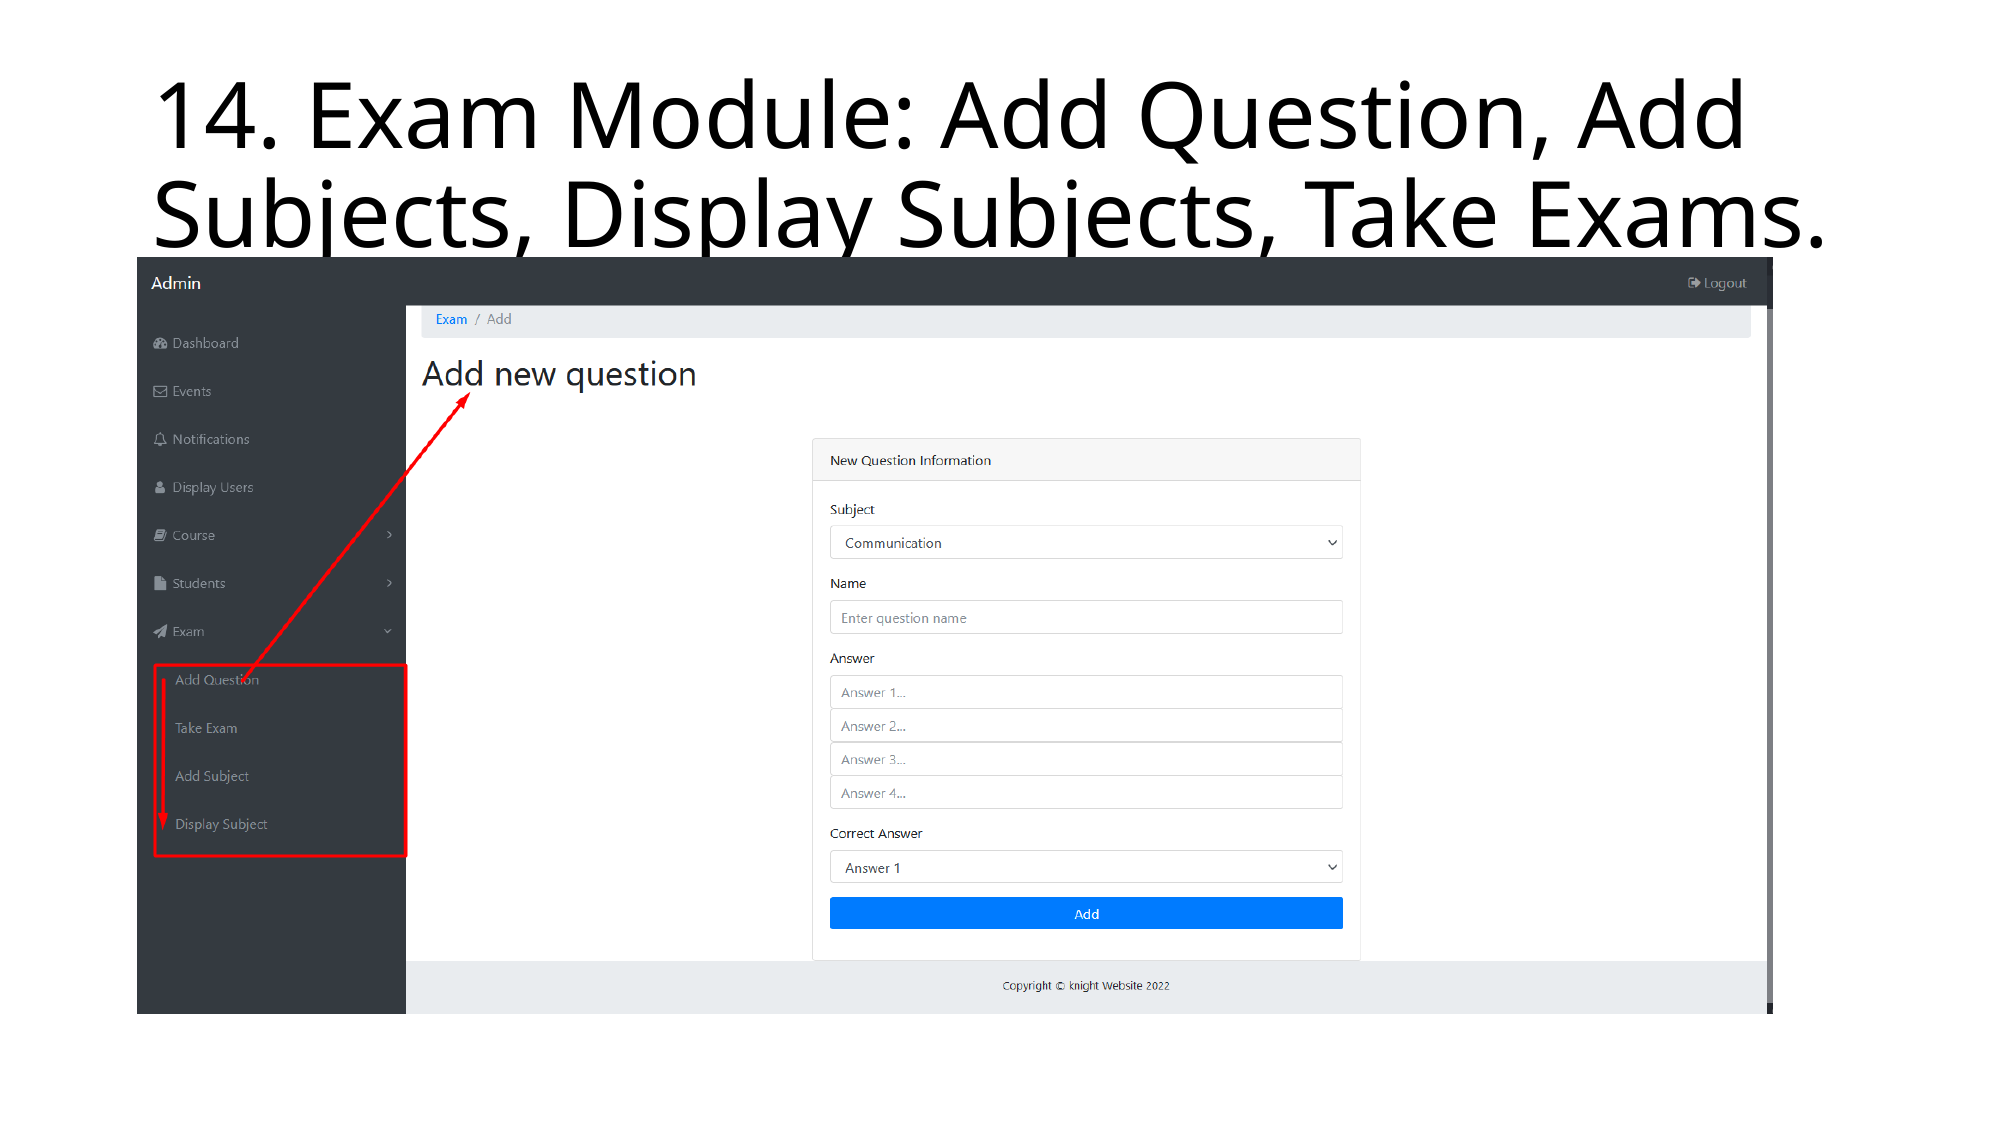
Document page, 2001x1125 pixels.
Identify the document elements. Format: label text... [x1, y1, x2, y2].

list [137, 257, 1773, 1014]
title 14. Exam Module: Add Question, Add Subjects, Display Subjects, Take Exams. [137, 59, 1863, 278]
